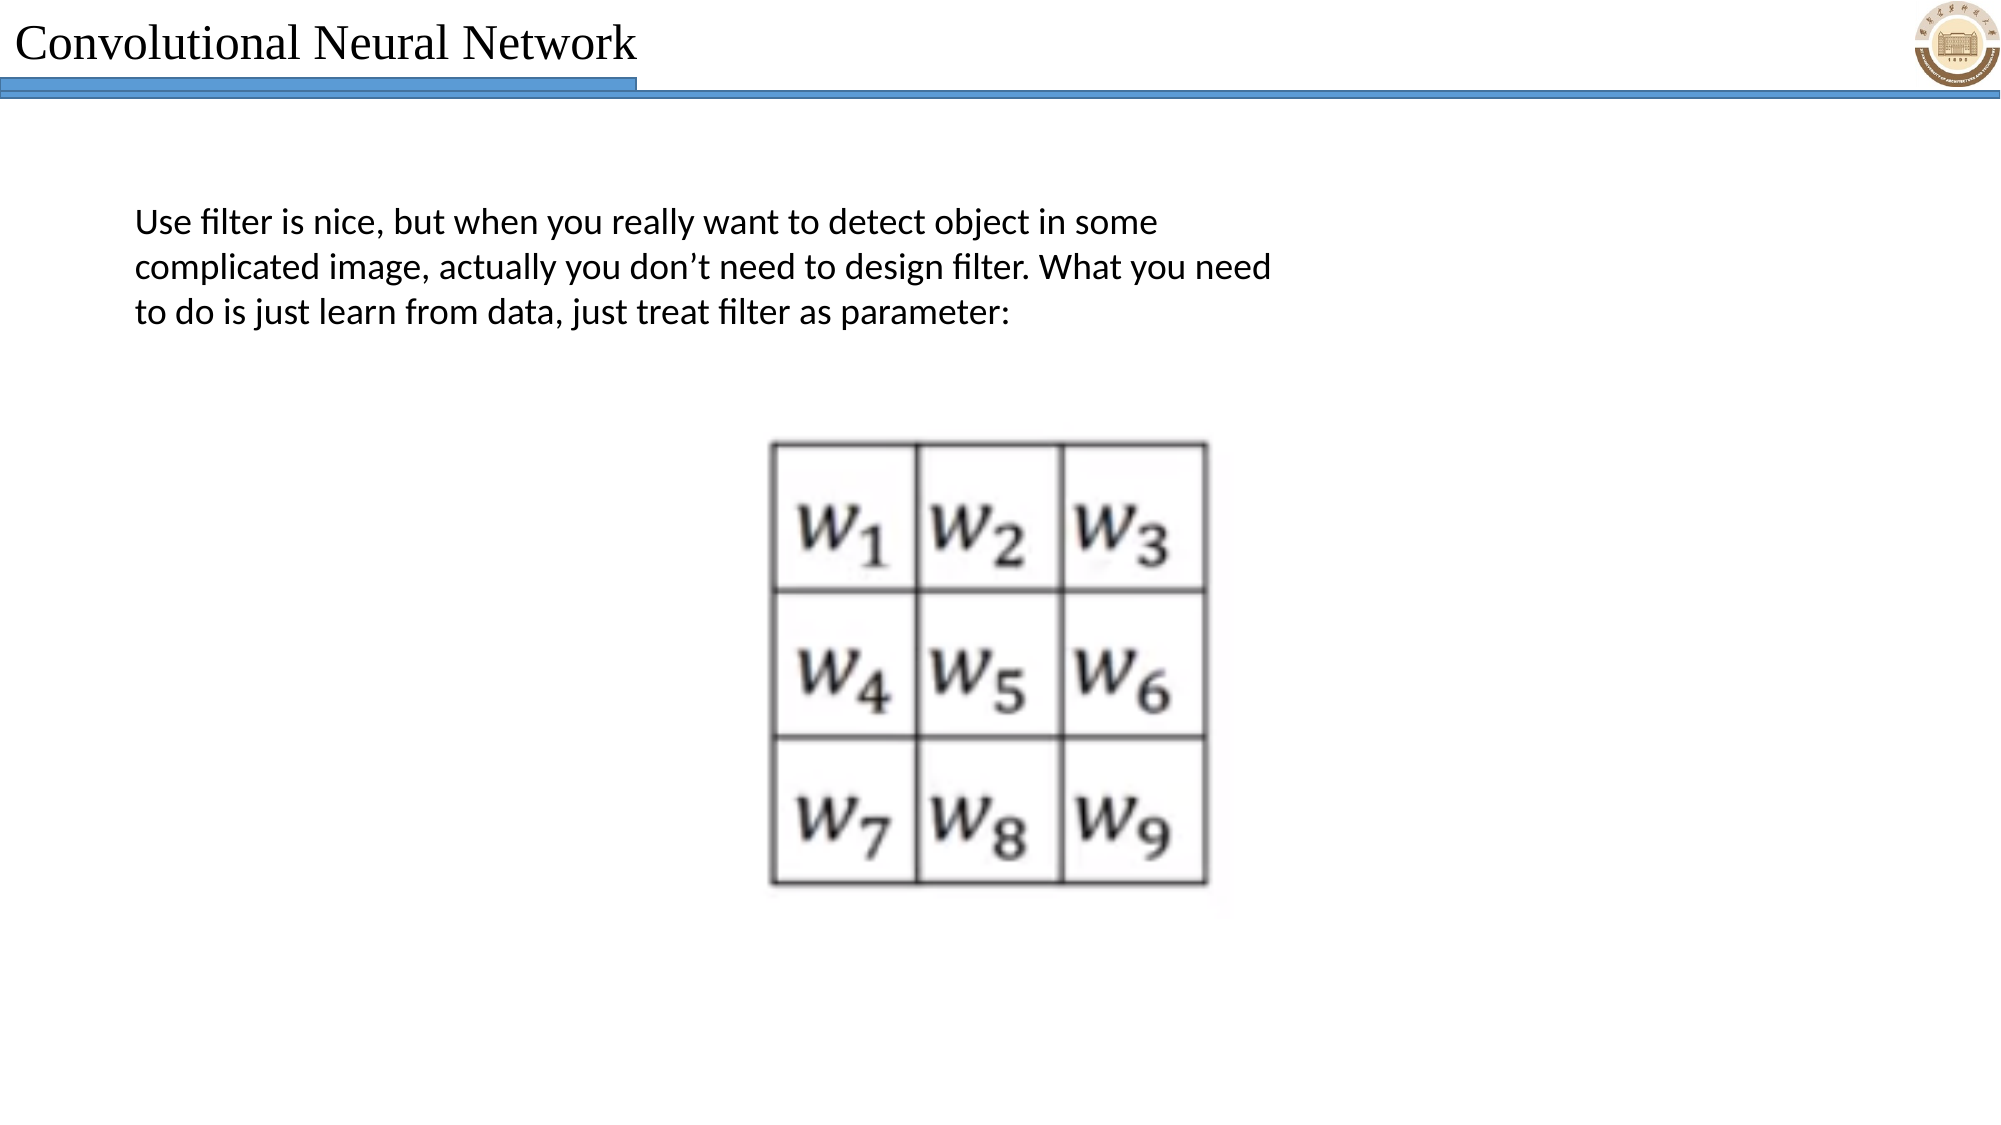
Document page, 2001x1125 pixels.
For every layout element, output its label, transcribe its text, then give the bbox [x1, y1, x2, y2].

picture [1915, 1, 2000, 87]
text_box Use filter is nice, but when you really want to detect object in some complicated image, actually you don’t need to design filter. What you need to do is just learn from data, just treat filter as parameter: [119, 189, 1319, 340]
picture [719, 418, 1250, 919]
